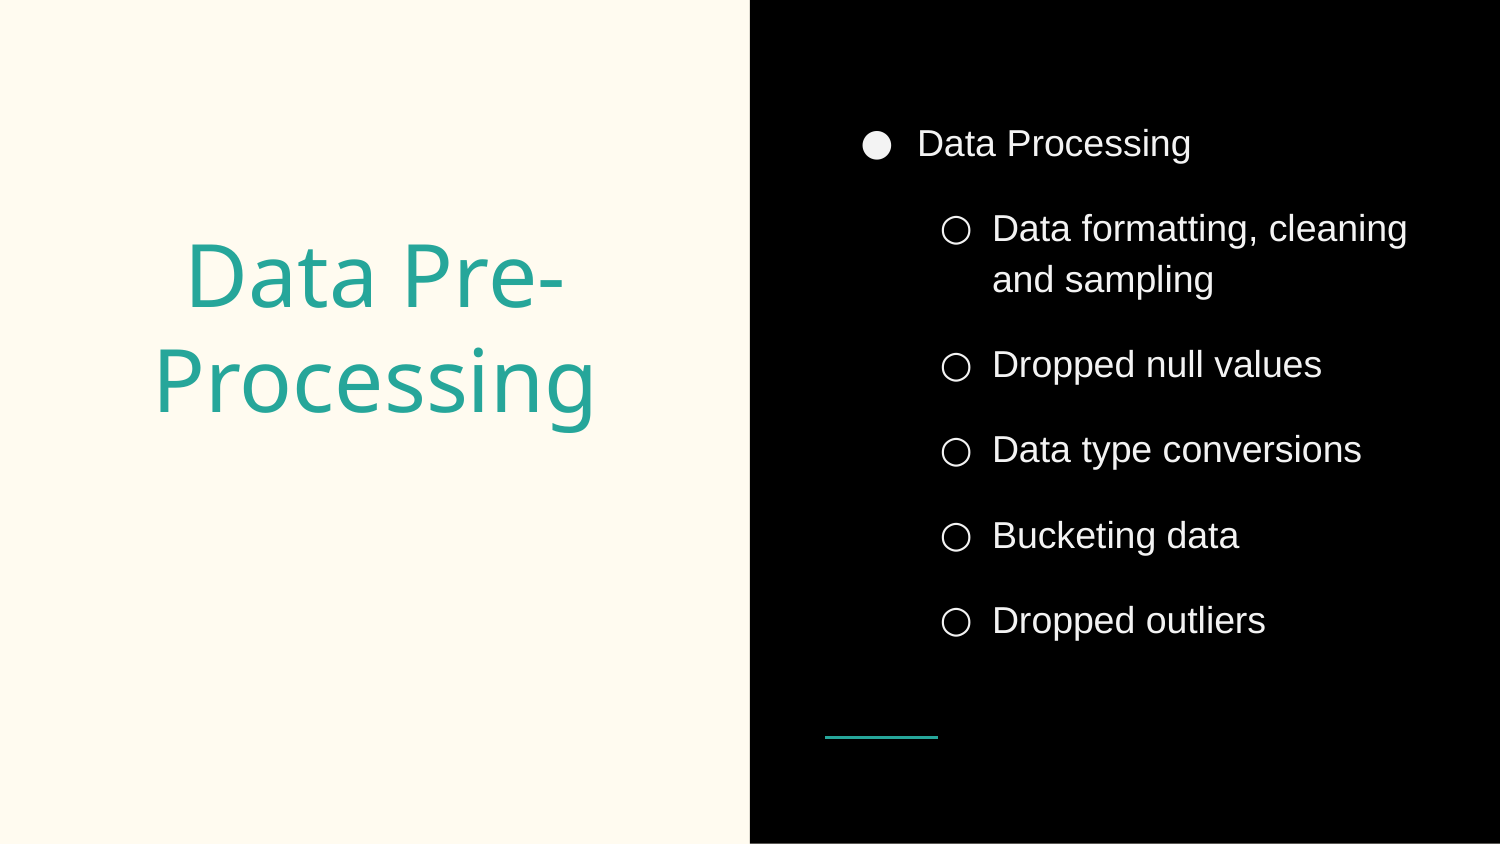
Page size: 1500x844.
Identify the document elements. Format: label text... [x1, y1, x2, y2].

list Data Processing Data formatting, cleaning and sampling Dropped null values Data type conversions Bucketing data Dropped outliers [827, 73, 1457, 680]
title Data Pre-Processing [43, 226, 708, 446]
